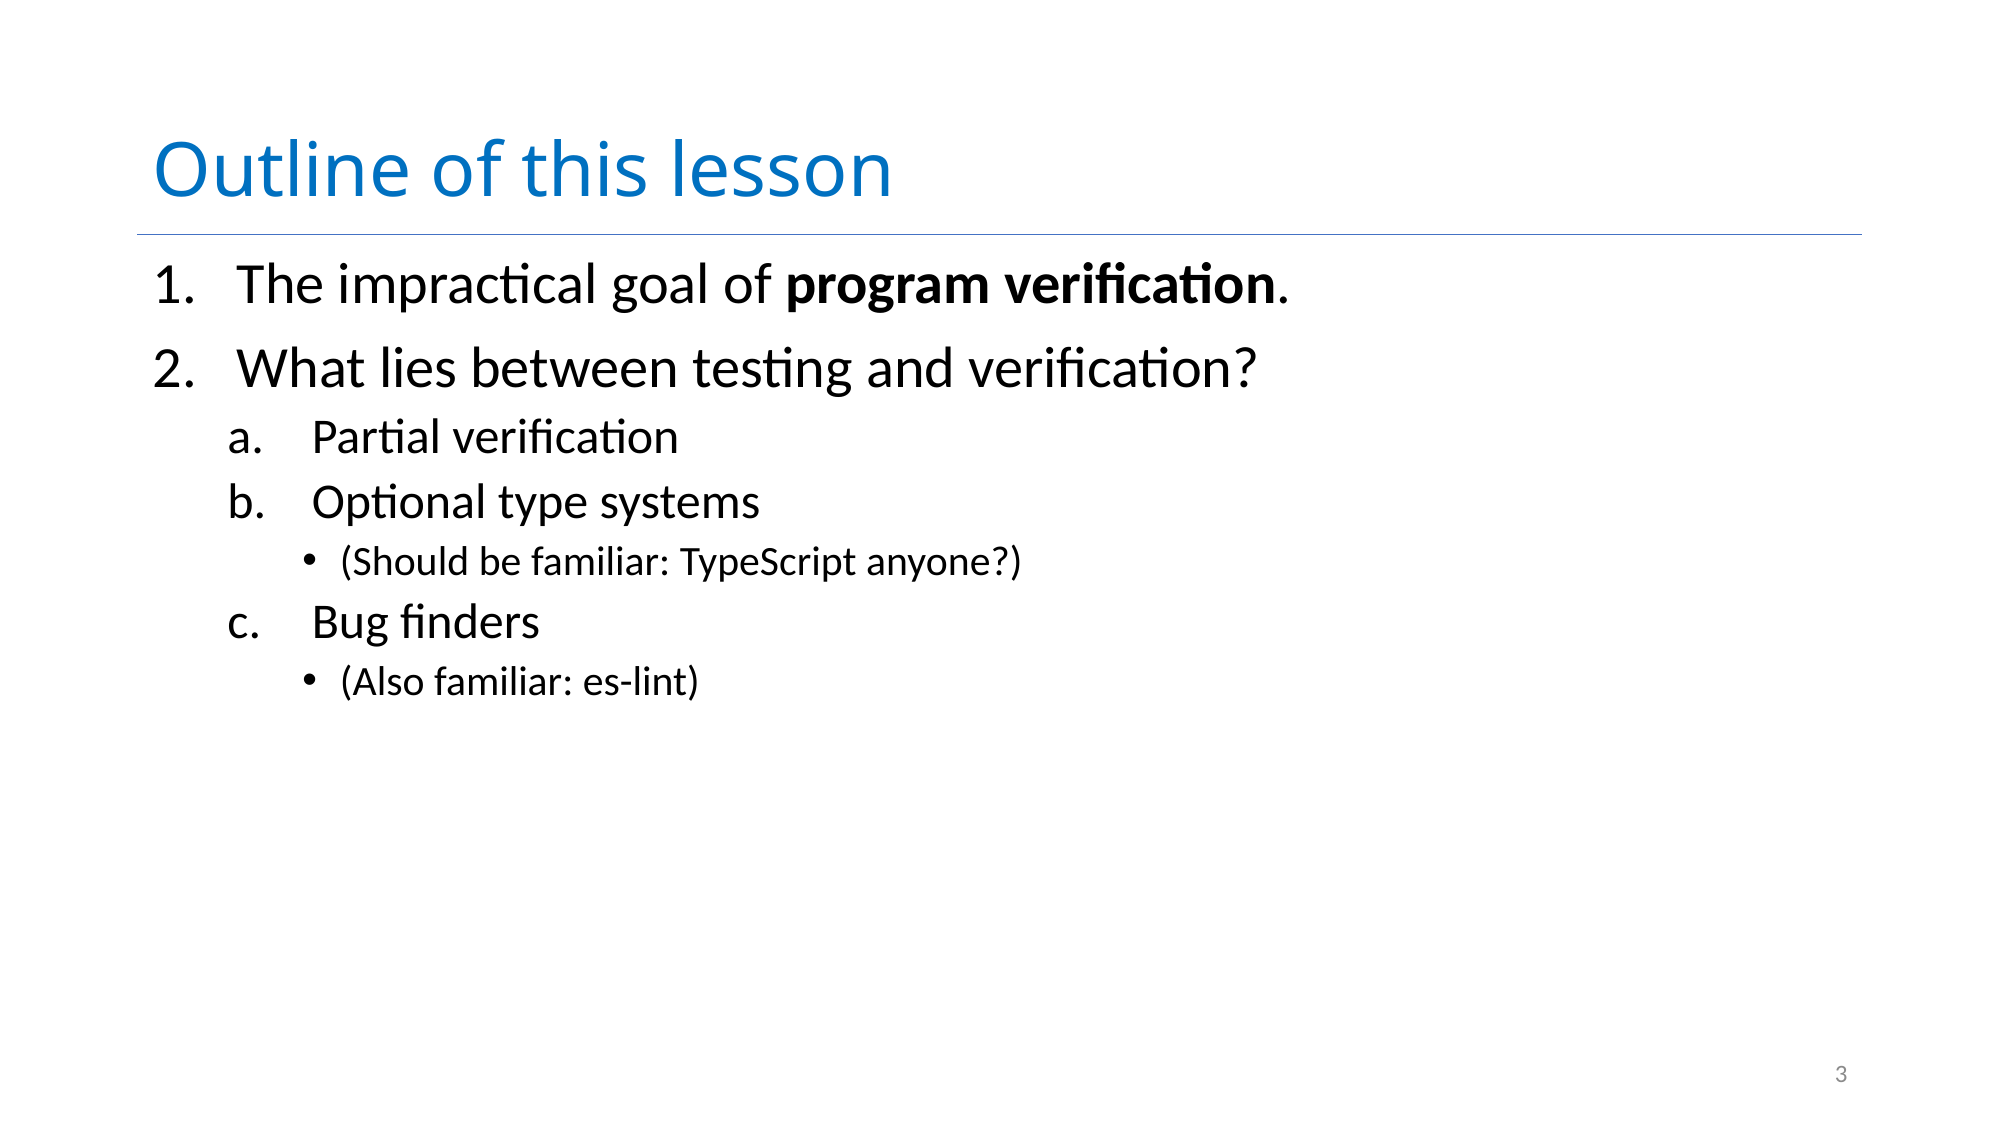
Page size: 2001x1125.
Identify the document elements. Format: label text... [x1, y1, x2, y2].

list The impractical goal of program verification. What lies between testing and verification? Partial verification Optional type systems (Should be familiar: TypeScript anyone?) Bug finders (Also familiar: es-lint) [137, 246, 1432, 960]
slide_number 3 [1412, 1042, 1863, 1103]
title Outline of this lesson [137, 3, 1863, 221]
